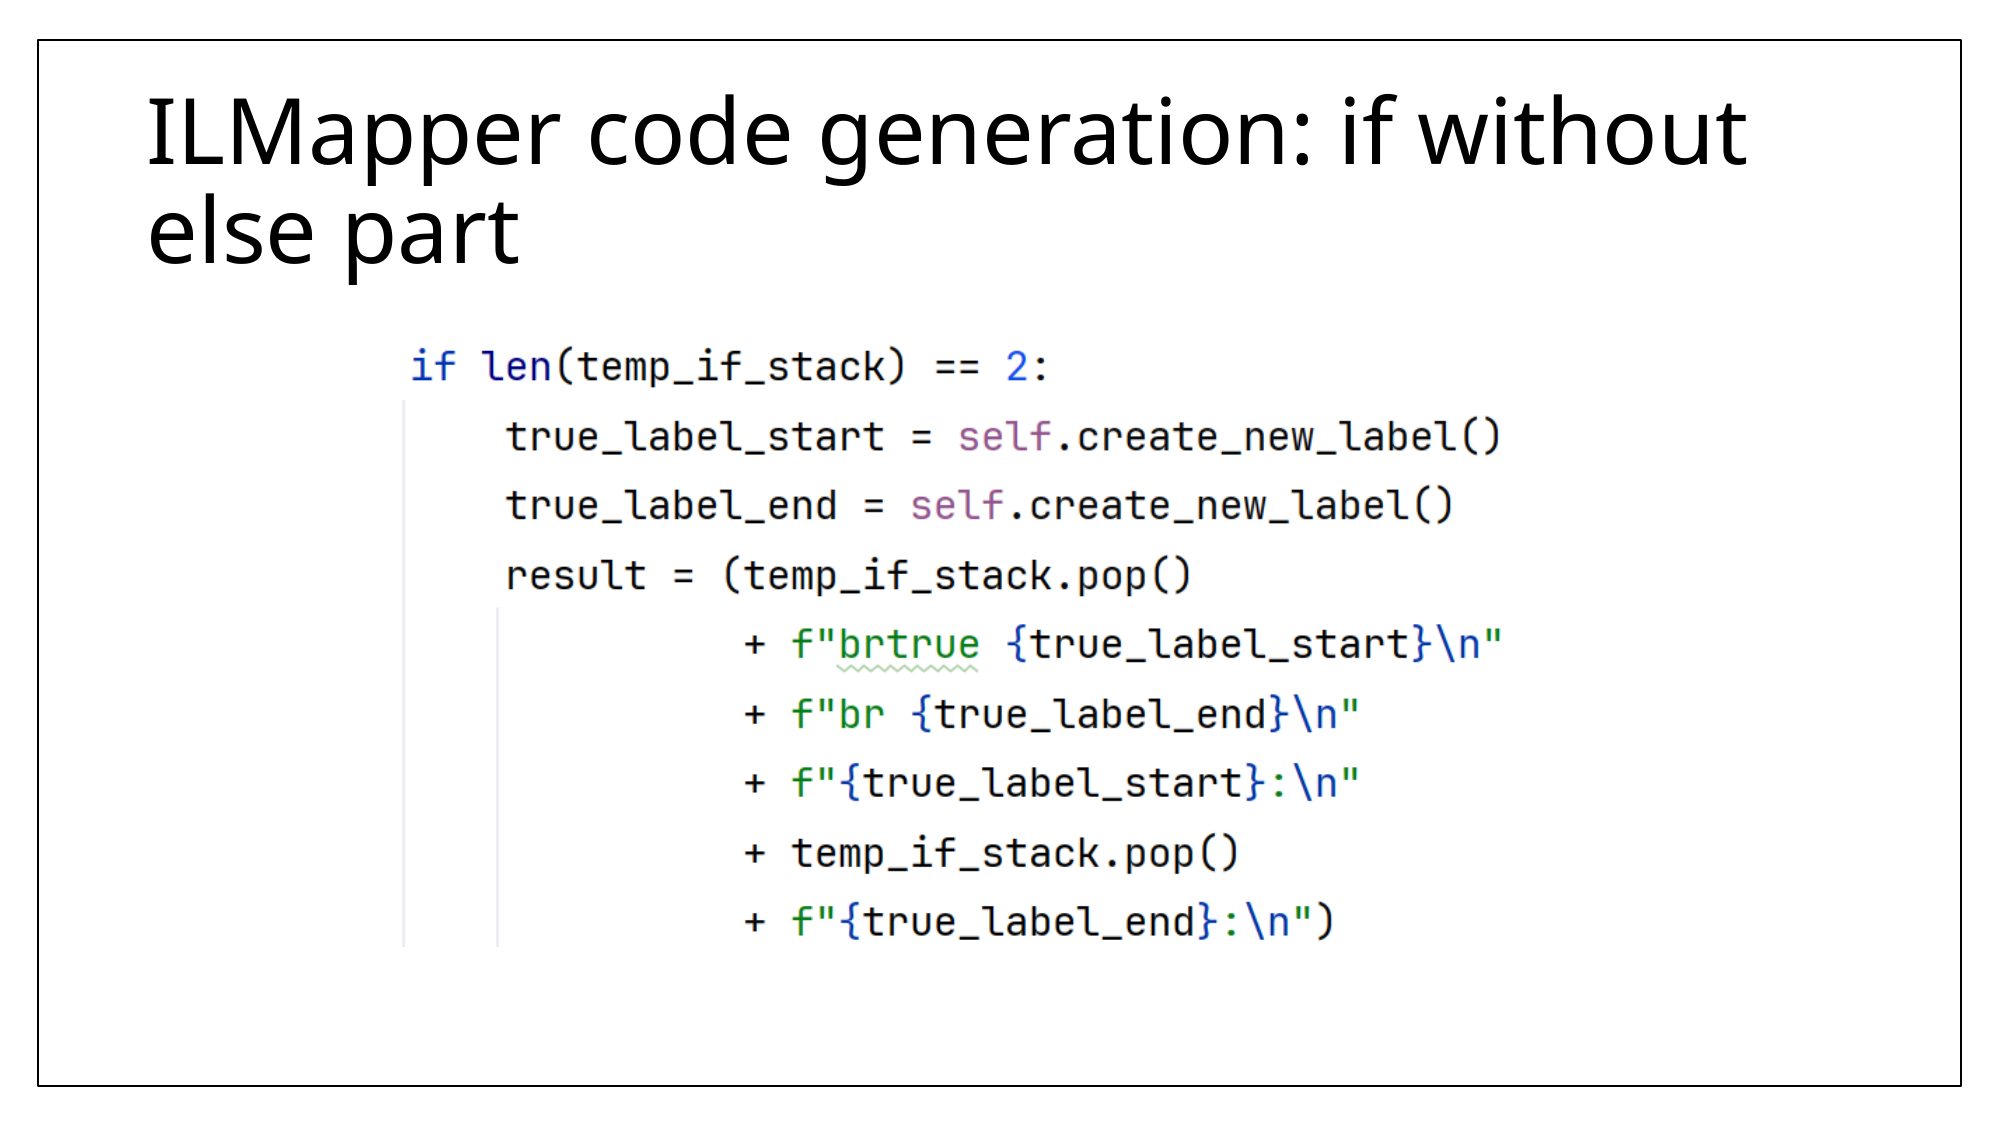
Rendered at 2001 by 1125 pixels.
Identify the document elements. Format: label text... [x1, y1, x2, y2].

title ILMapper code generation: if without else part [131, 59, 1910, 310]
picture [394, 337, 1555, 947]
